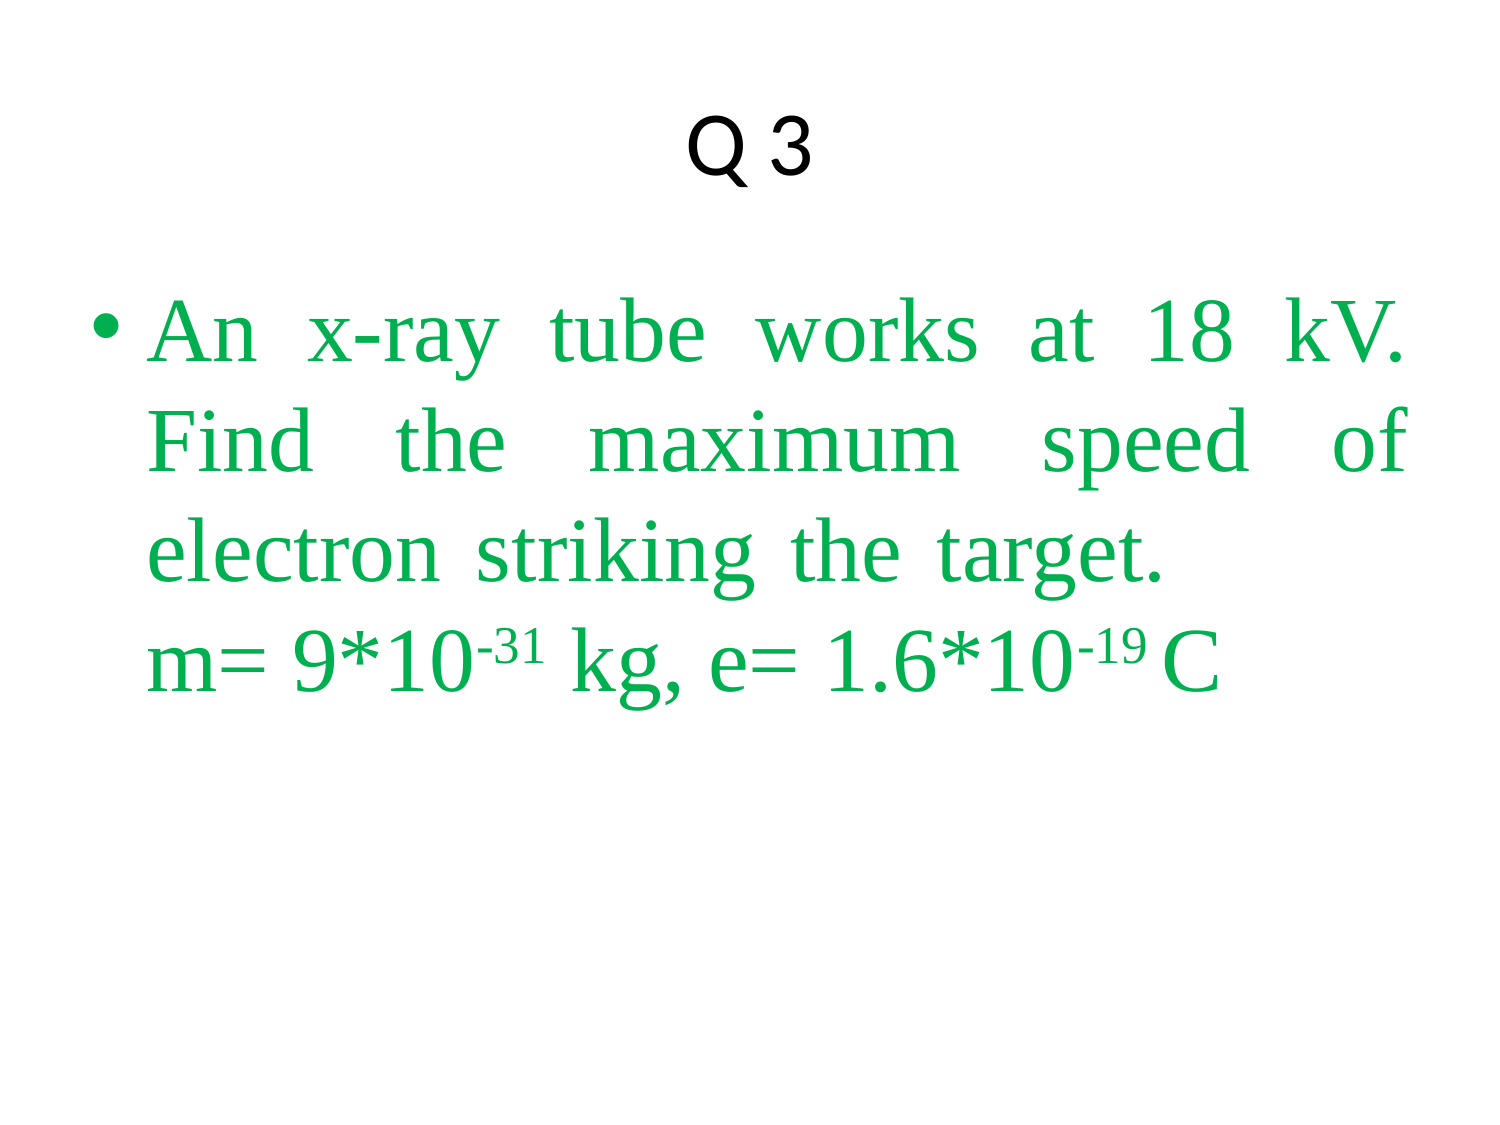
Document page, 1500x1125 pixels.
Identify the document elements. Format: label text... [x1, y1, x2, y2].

list An x-ray tube works at 18 kV. Find the maximum speed of electron striking the target. m= 9*10-31 kg, e= 1.6*10-19 C [75, 262, 1425, 1005]
title Q 3 [75, 45, 1425, 233]
